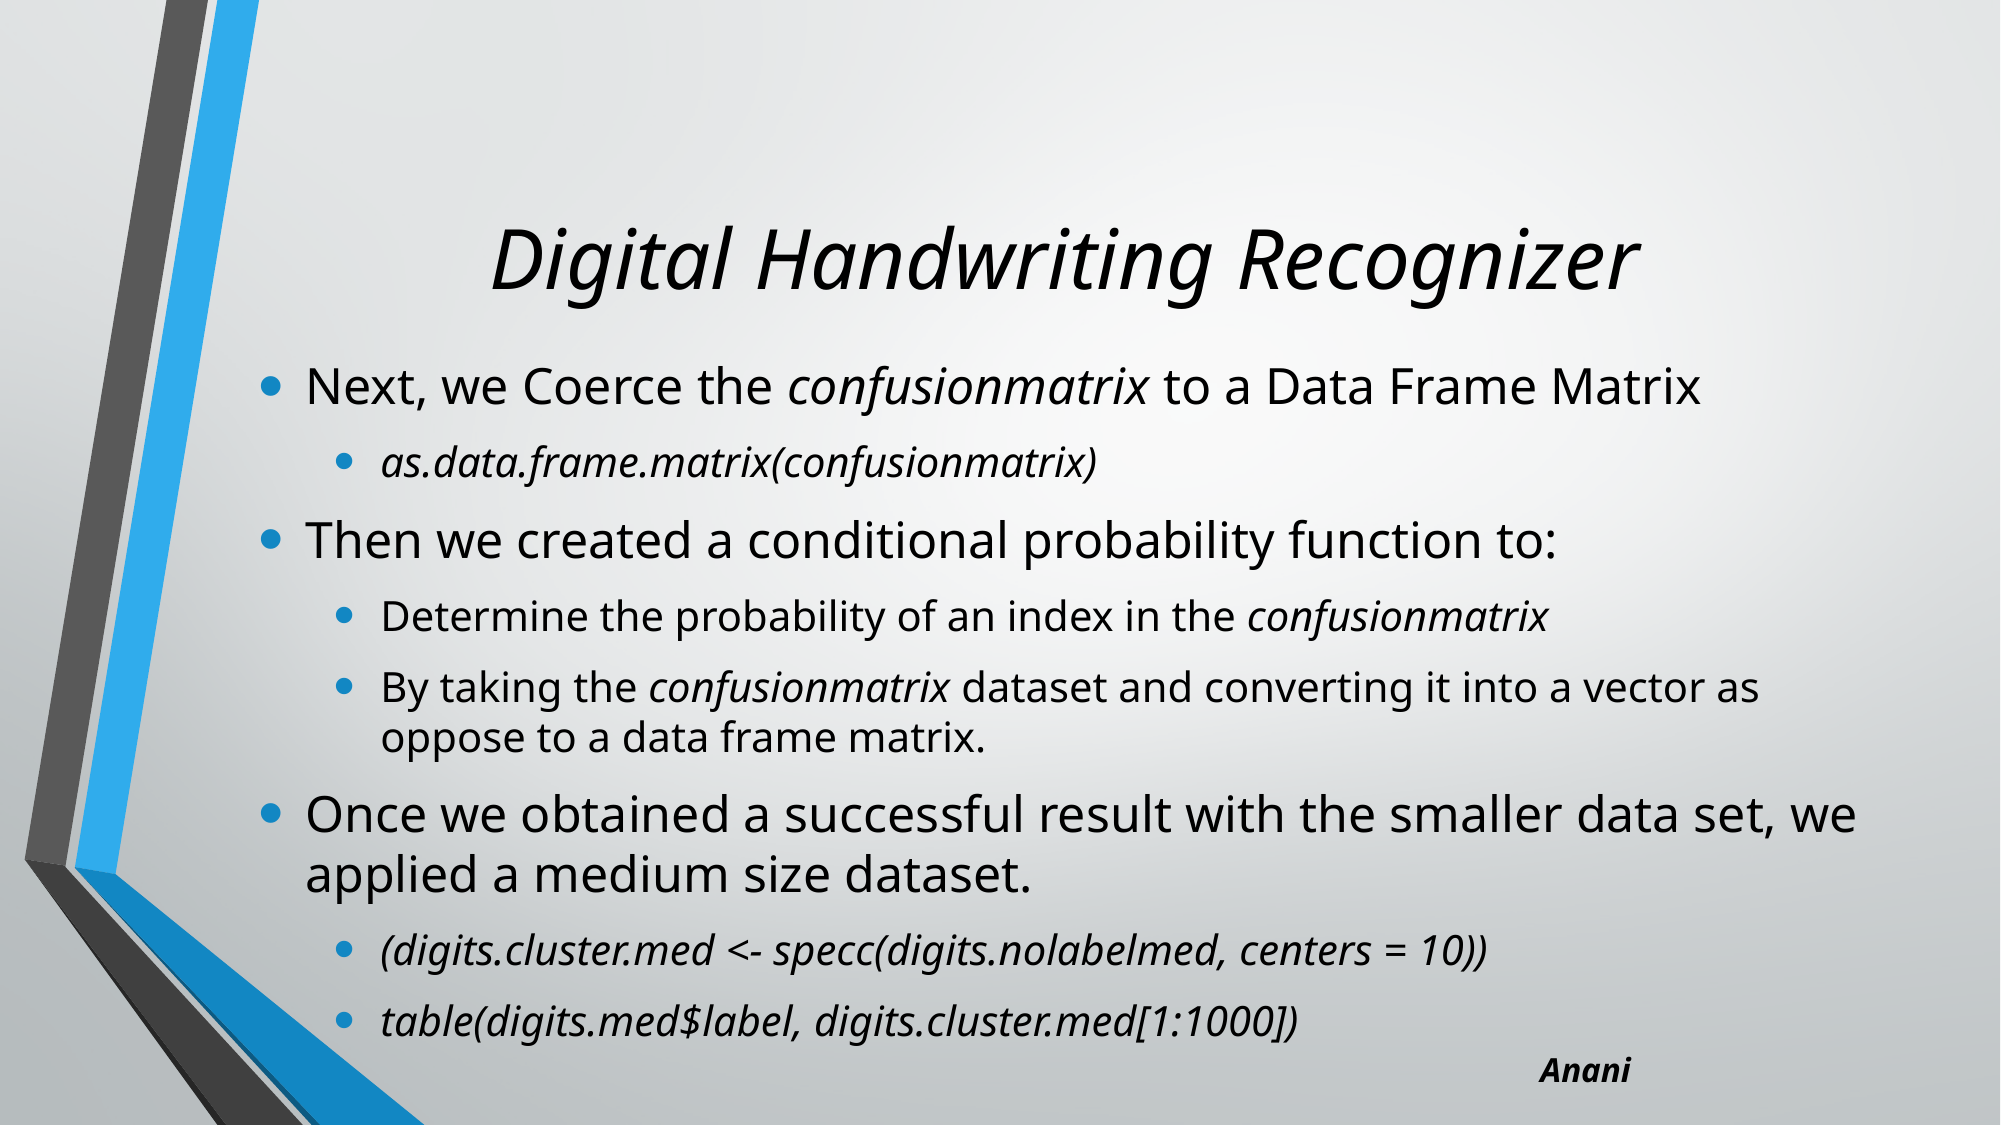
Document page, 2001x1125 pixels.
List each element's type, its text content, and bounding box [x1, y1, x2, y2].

list Next, we Coerce the confusionmatrix to a Data Frame Matrix as.data.frame.matrix(confusionmatrix) Then we created a conditional probability function to: Determine the probability of an index in the confusionmatrix By taking the confusionmatrix dataset and converting it into a vector as oppose to a data frame matrix. Once we obtained a successful result with the smaller data set, we applied a medium size dataset. (digits.cluster.med <- specc(digits.nolabelmed, centers = 10)) table(digits.med$label, digits.cluster.med[1:1000]) [243, 347, 1887, 1091]
footer Anani [484, 1038, 1647, 1099]
title Digital Handwriting Recognizer [243, 112, 1887, 347]
